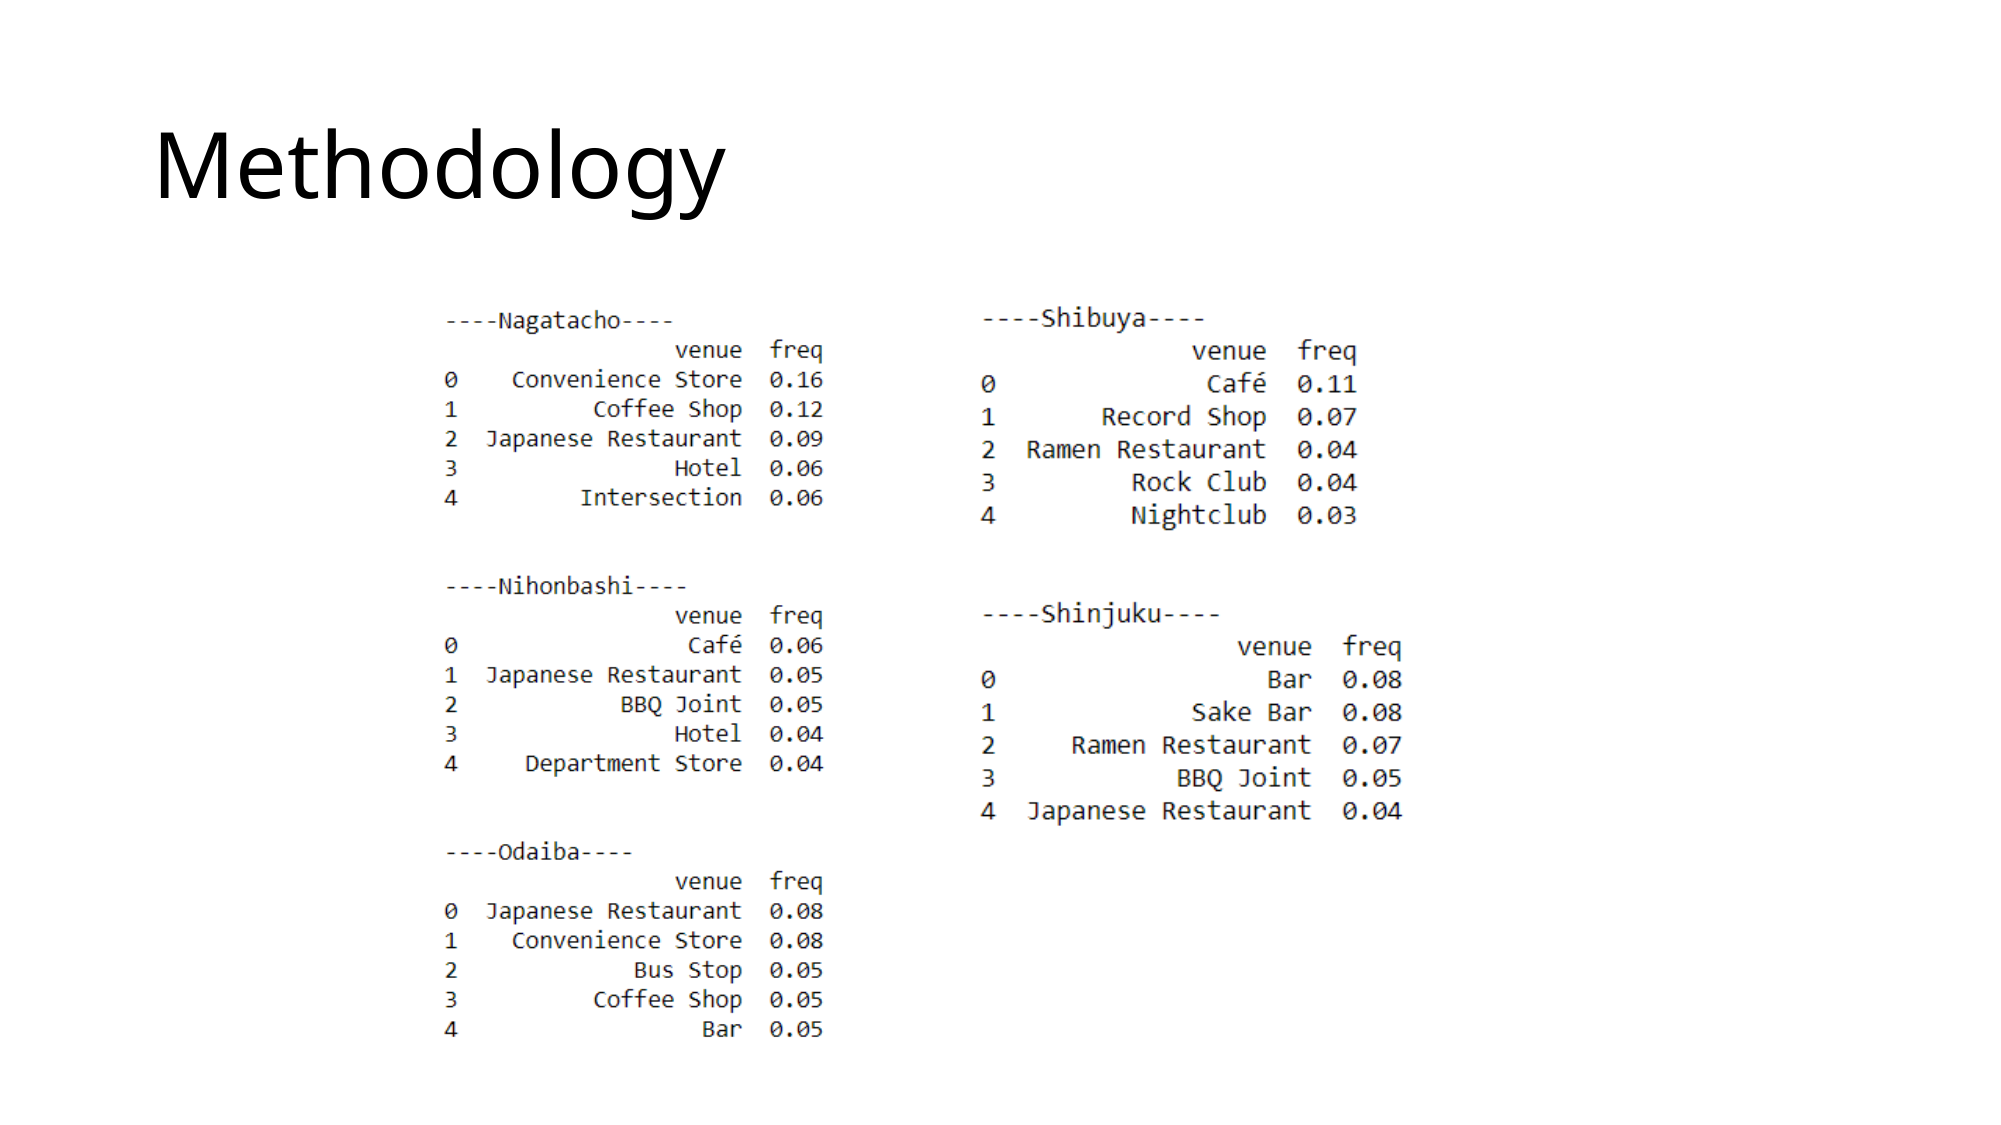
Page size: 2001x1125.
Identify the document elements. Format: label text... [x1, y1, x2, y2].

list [967, 277, 1457, 876]
picture [415, 299, 874, 1075]
title Methodology [137, 59, 1863, 278]
